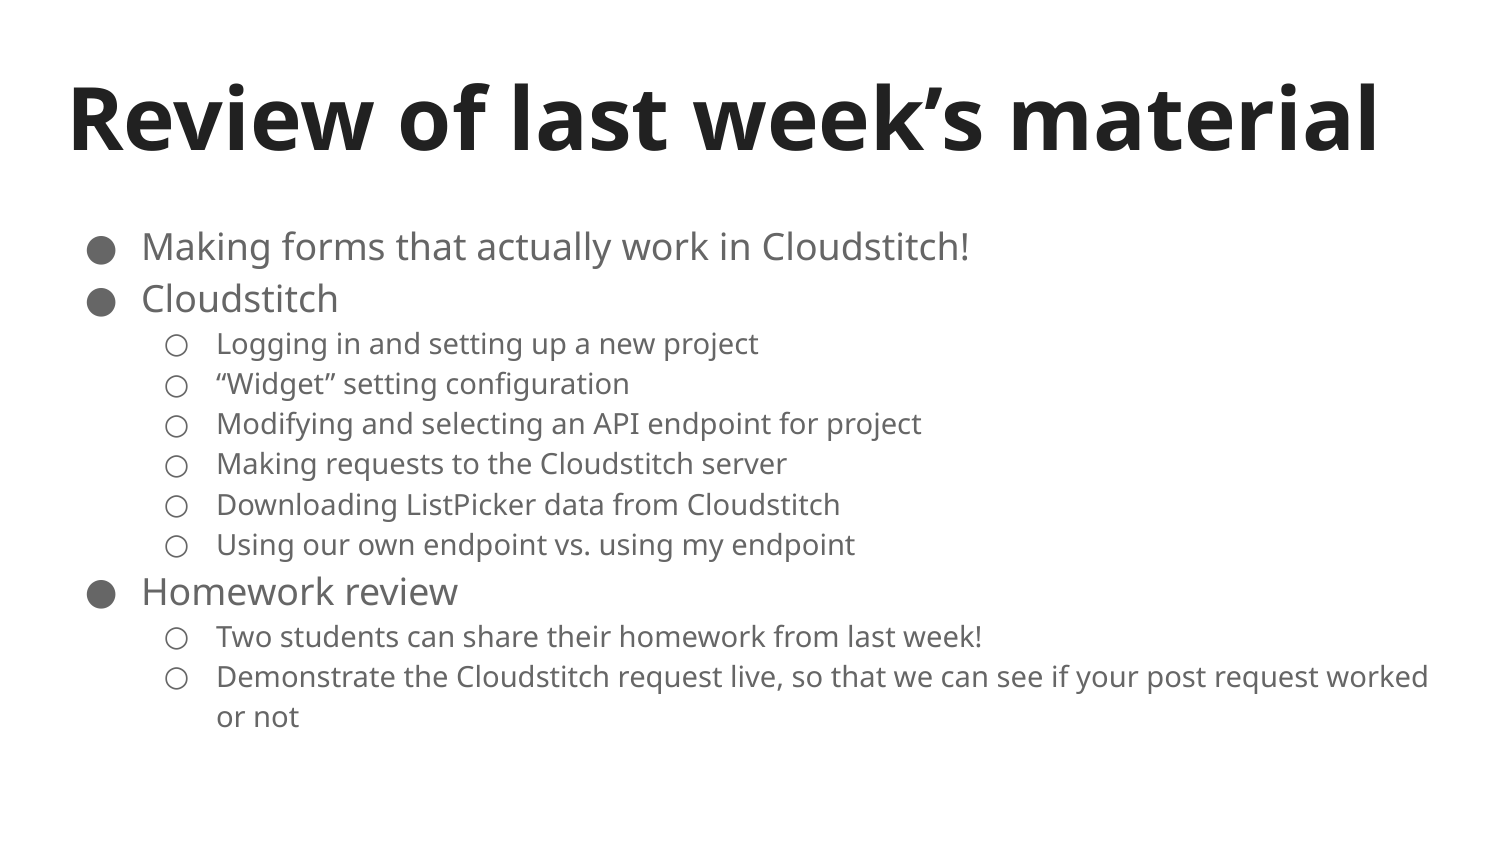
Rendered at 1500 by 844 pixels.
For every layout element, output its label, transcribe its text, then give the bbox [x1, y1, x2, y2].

title Review of last week’s material [51, 48, 1449, 180]
list Making forms that actually work in Cloudstitch! Cloudstitch Logging in and setting up a new project “Widget” setting configuration Modifying and selecting an API endpoint for project Making requests to the Cloudstitch server Downloading ListPicker data from Cloudstitch Using our own endpoint vs. using my endpoint Homework review Two students can share their homework from last week! Demonstrate the Cloudstitch request live, so that we can see if your post request worked or not [51, 201, 1449, 796]
